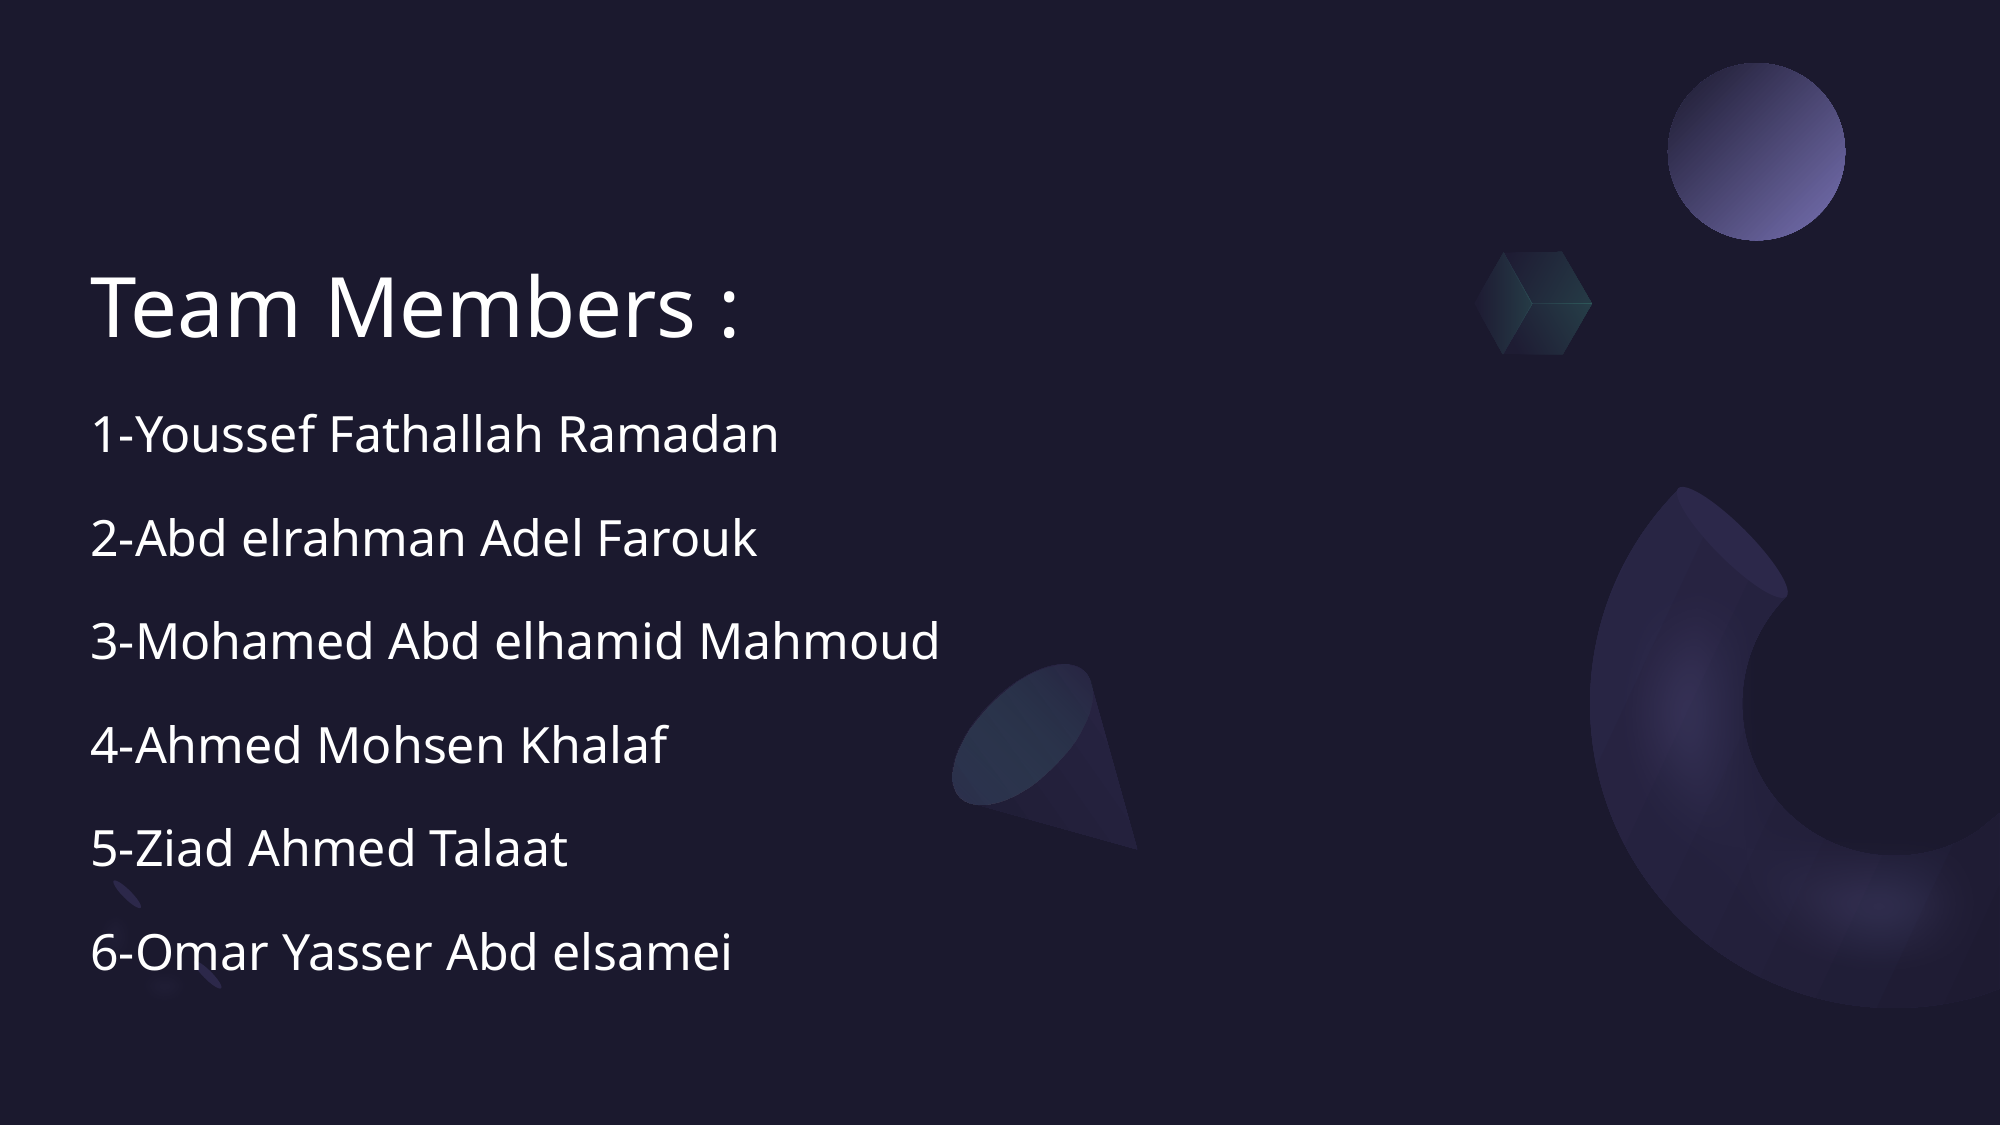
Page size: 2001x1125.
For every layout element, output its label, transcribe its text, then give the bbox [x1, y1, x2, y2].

title Team Members : [90, 79, 1910, 356]
list 1-Youssef Fathallah Ramadan 2-Abd elrahman Adel Farouk 3-Mohamed Abd elhamid Mahmoud 4-Ahmed Mohsen Khalaf 5-Ziad Ahmed Talaat 6-Omar Yasser Abd elsamei [90, 396, 1910, 1039]
